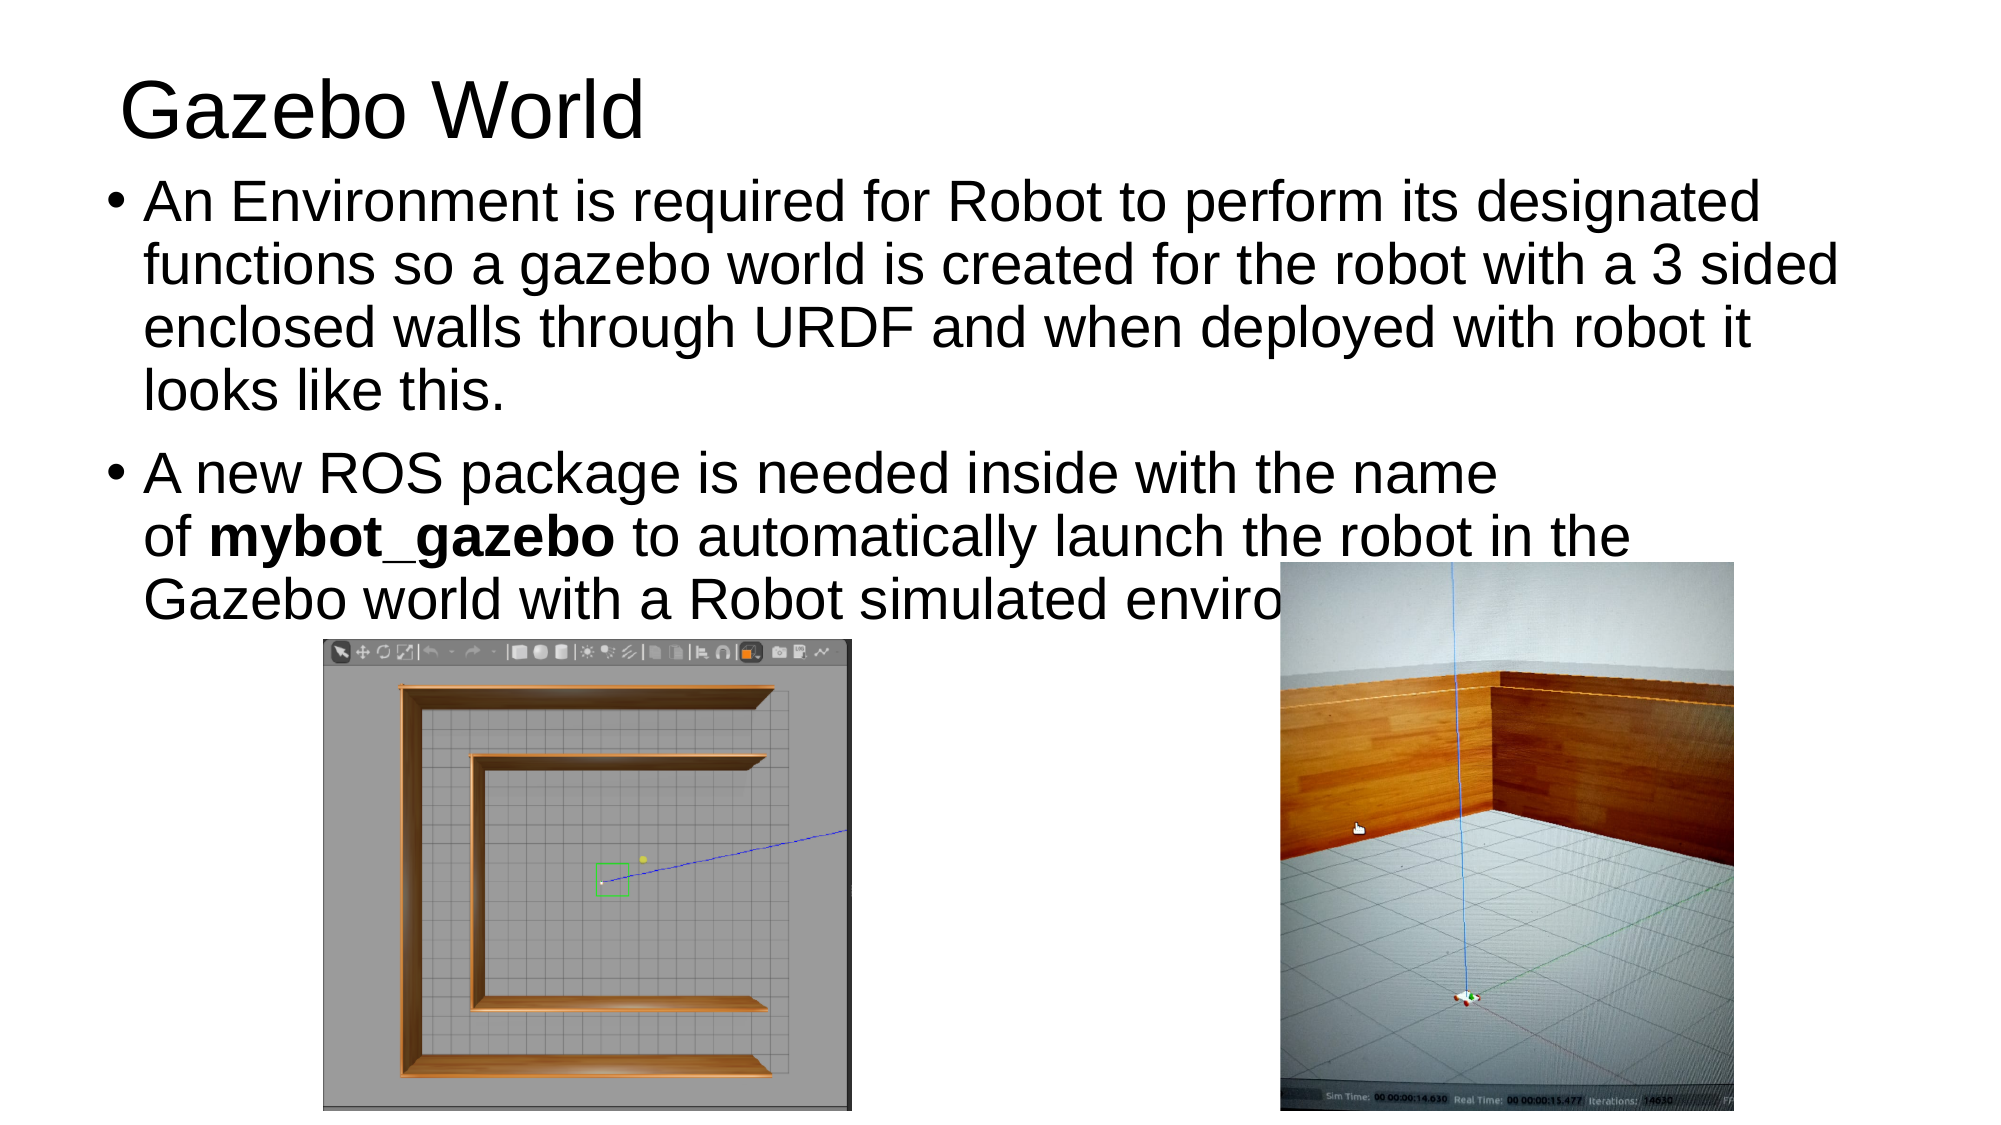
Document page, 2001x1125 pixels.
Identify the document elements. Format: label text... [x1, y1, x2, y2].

picture [1280, 562, 1735, 1112]
list An Environment is required for Robot to perform its designated functions so a gazebo world is created for the robot with a 3 sided enclosed walls through URDF and when deployed with robot it looks like this. A new ROS package is needed inside with the name of mybot_gazebo to automatically launch the robot in the Gazebo world with a Robot simulated environment. [91, 164, 1863, 1014]
title Gazebo World [104, 59, 1863, 164]
picture [323, 638, 852, 1112]
text_box [975, 537, 1025, 588]
